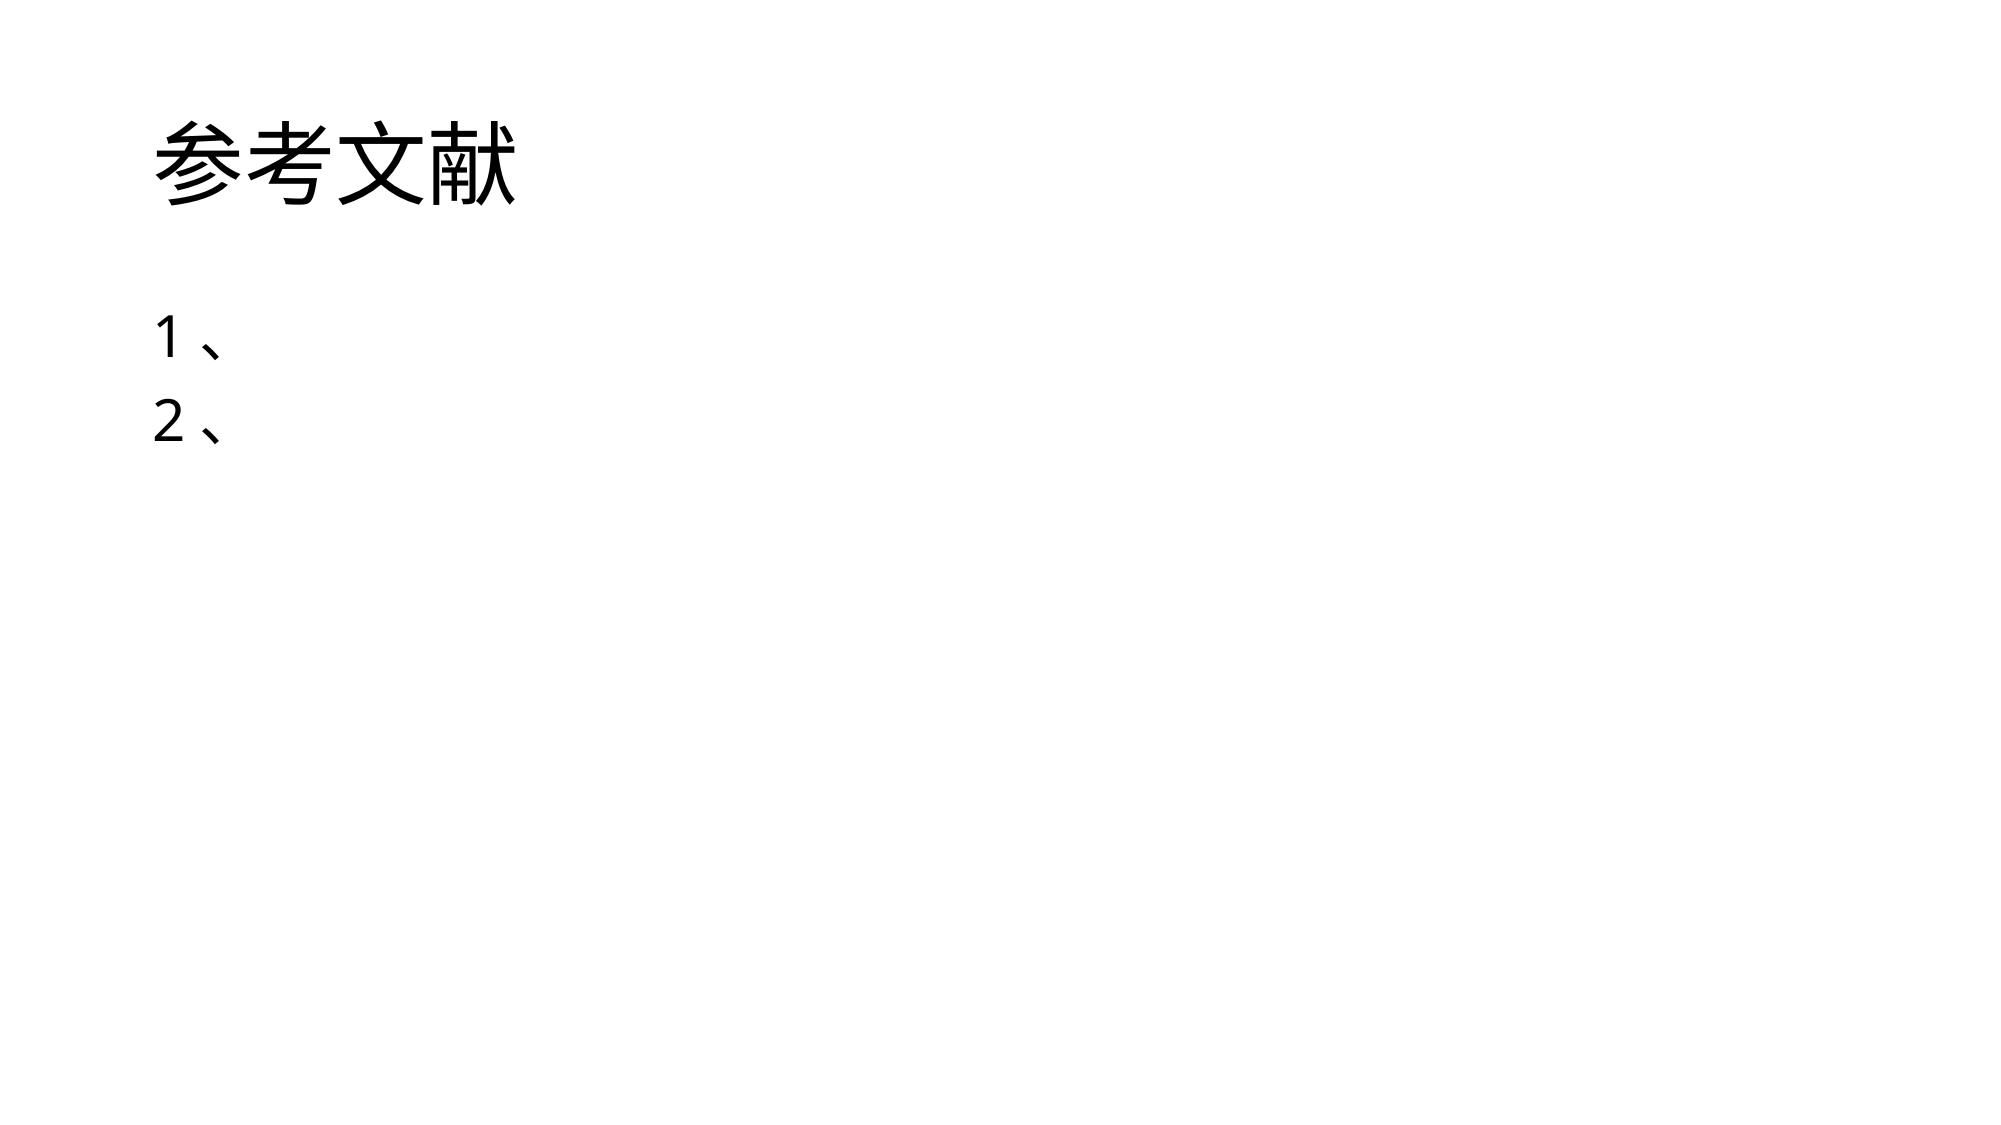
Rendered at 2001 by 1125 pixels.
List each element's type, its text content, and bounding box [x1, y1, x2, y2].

title 参考文献 [137, 59, 1863, 278]
list 1、 2、 [137, 299, 1863, 1014]
